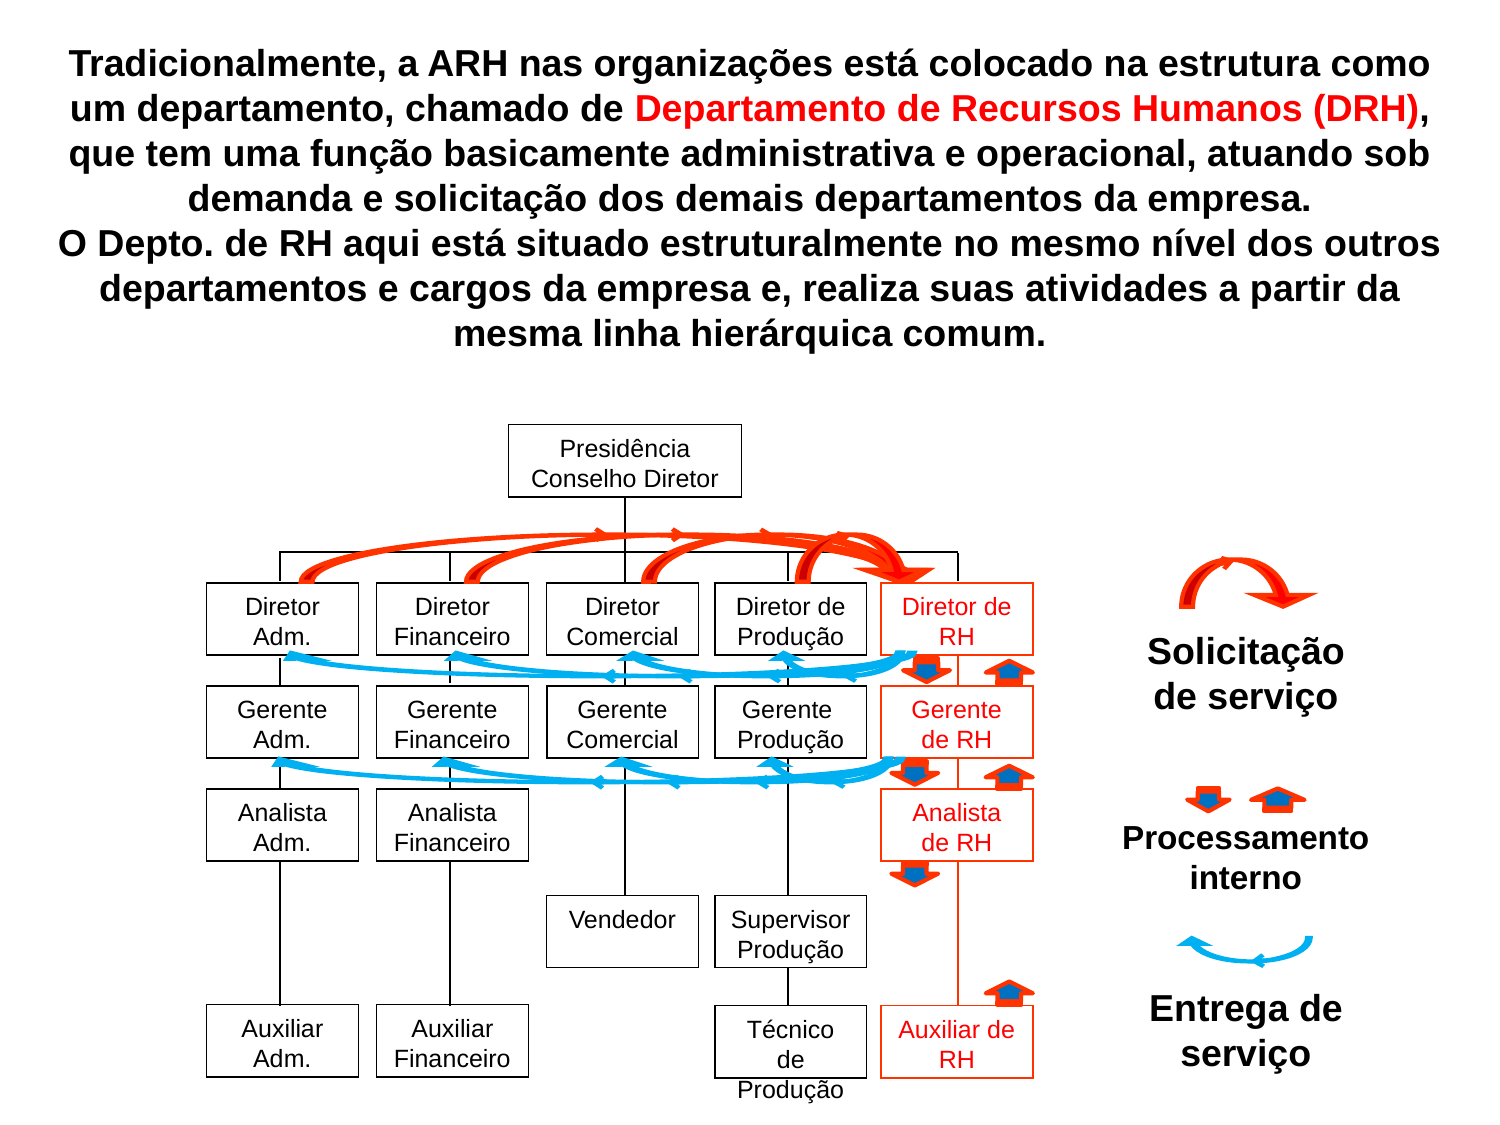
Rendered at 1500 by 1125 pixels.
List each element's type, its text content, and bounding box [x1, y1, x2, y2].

text_box Tradicionalmente, a ARH nas organizações está colocado na estrutura como um departamento, chamado de Departamento de Recursos Humanos (DRH), que tem uma função basicamente administrativa e operacional, atuando sob demanda e solicitação dos demais departamentos da empresa. O Depto. de RH aqui está situado estruturalmente no mesmo nível dos outros departamentos e cargos da empresa e, realiza suas atividades a partir da mesma linha hierárquica comum. [29, 30, 1471, 398]
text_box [206, 424, 1412, 1082]
